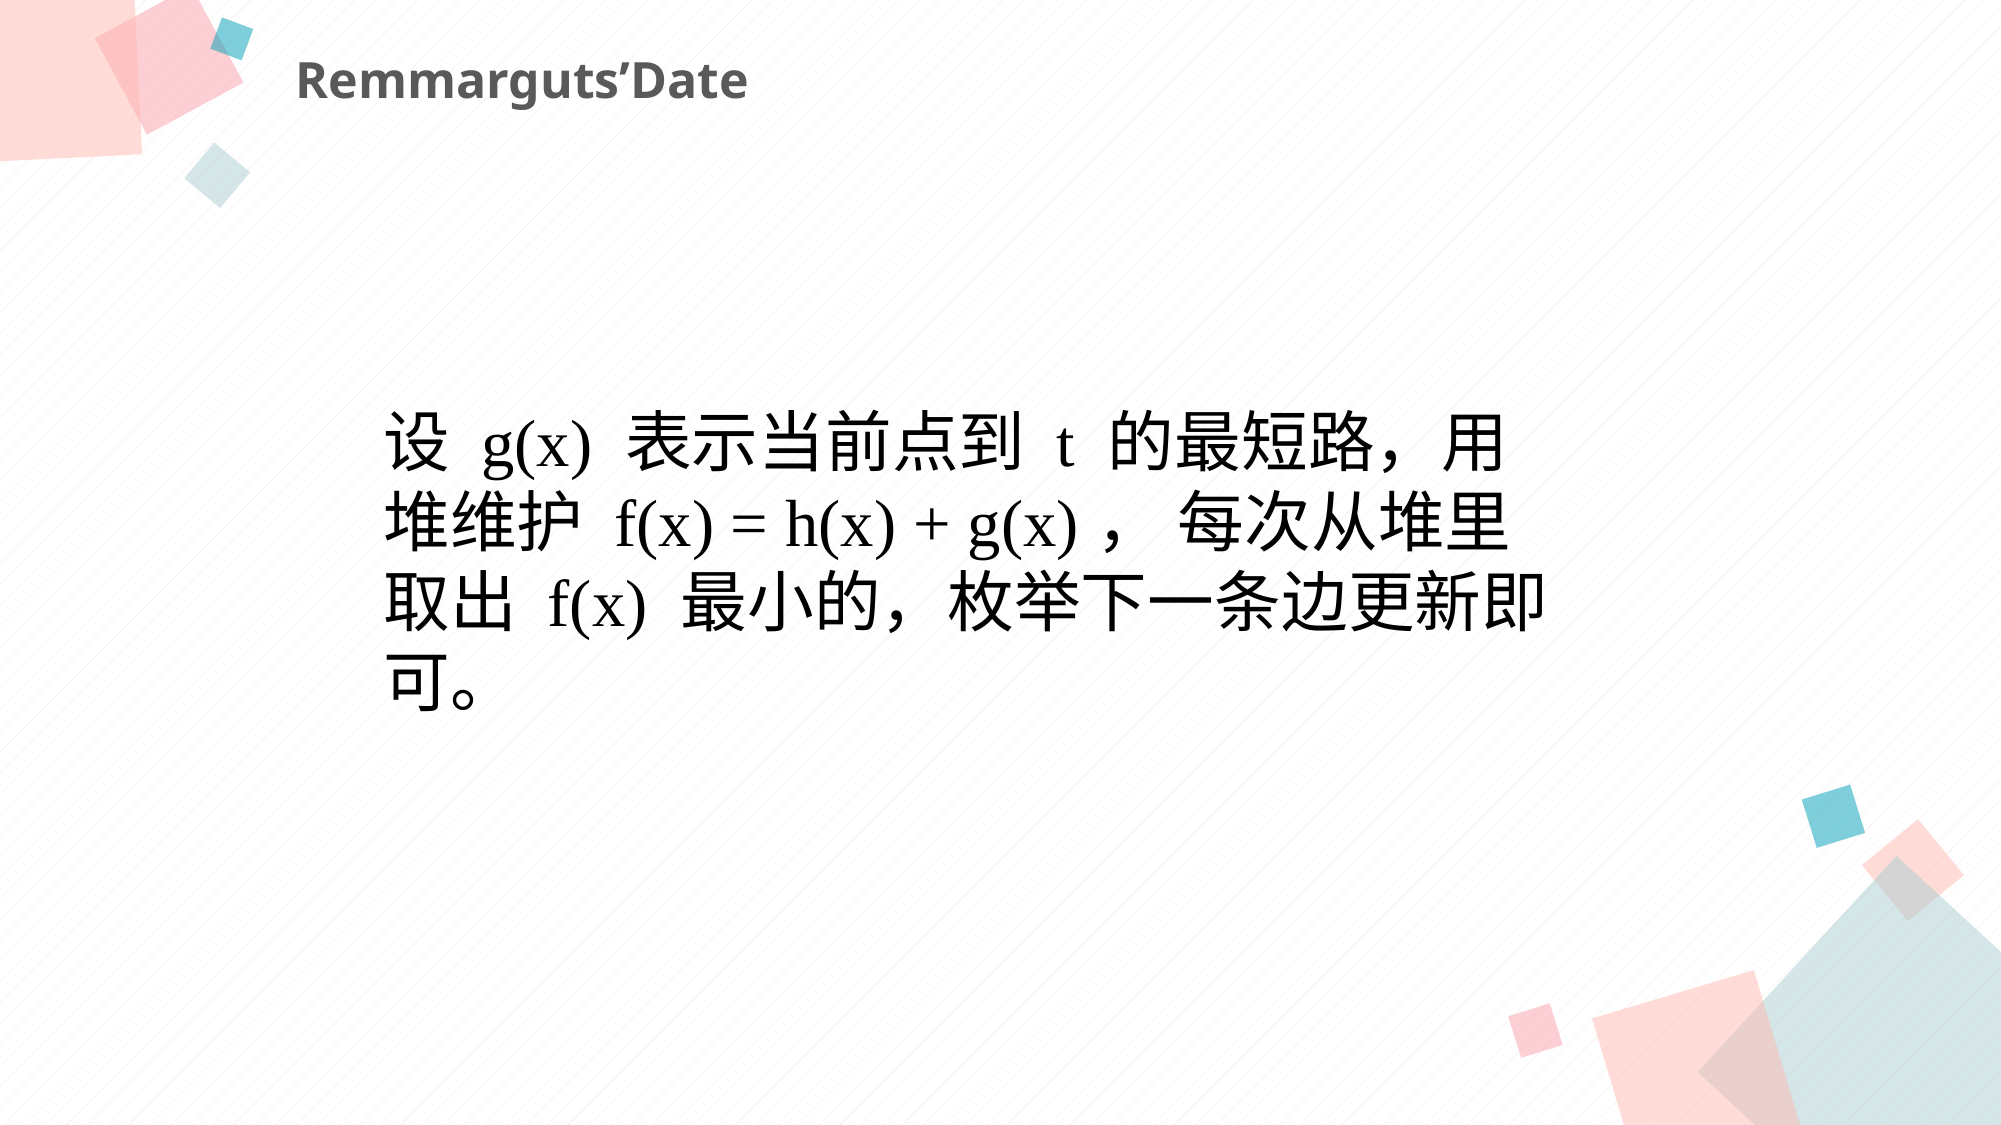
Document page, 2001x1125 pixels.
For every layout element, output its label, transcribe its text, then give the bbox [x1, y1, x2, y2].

text_box 设 g(x) 表示当前点到 t 的最短路，用堆维护 f(x) = h(x) + g(x)， 每次从堆里取出 f(x) 最小的，枚举下一条边更新即可。 [368, 392, 1574, 728]
list Remmarguts’Date [280, 38, 1201, 127]
